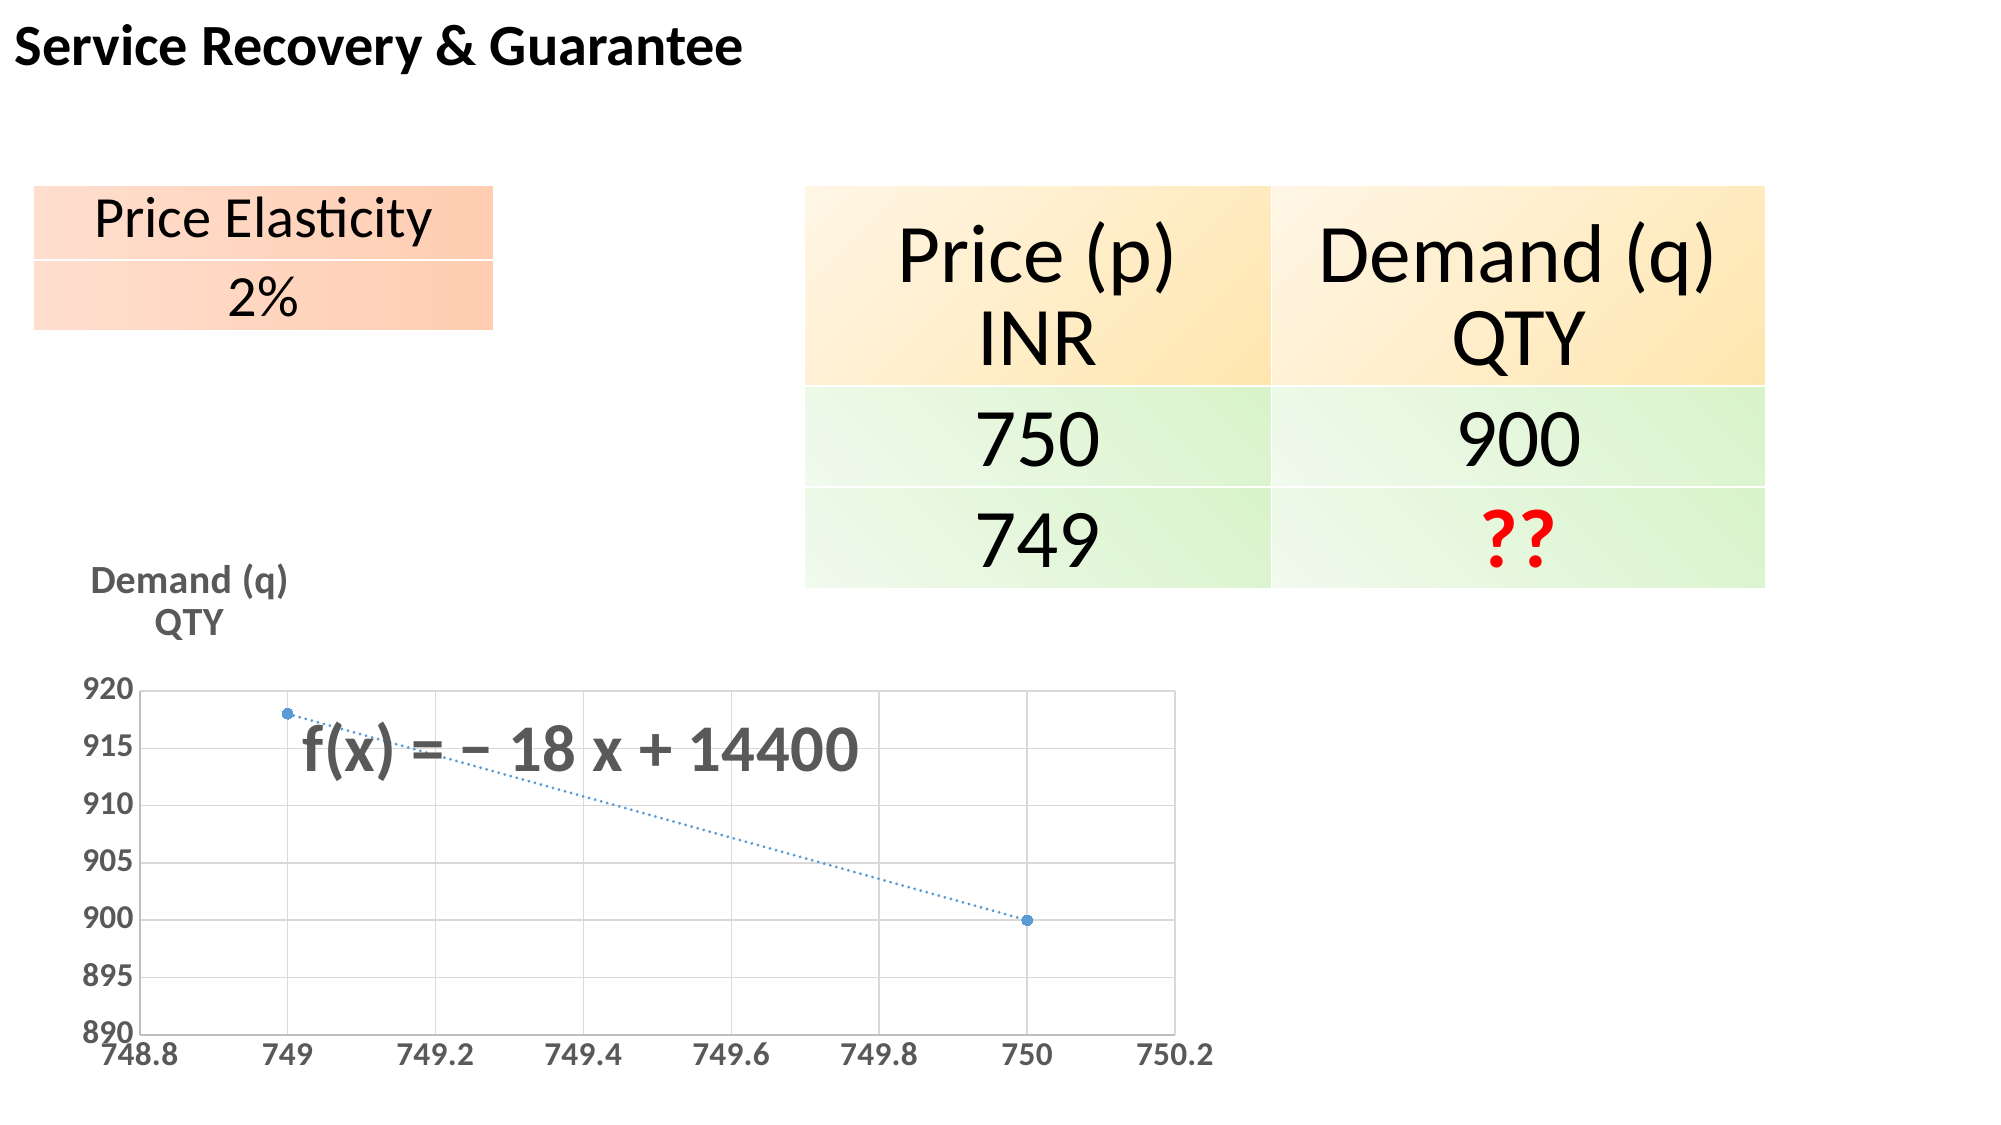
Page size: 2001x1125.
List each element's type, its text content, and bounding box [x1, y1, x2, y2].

table_cell ?? [1272, 488, 1765, 588]
table_cell 2% [34, 261, 493, 330]
text_box Service Recovery & Guarantee [0, 0, 832, 85]
table_header Price (p) INR [805, 186, 1271, 385]
table_header Price Elasticity [34, 186, 493, 259]
table_cell 900 [1272, 387, 1765, 486]
table_cell 750 [805, 387, 1271, 486]
table_header Demand (q) QTY [1272, 186, 1765, 385]
chart [58, 536, 1238, 1085]
table_cell 749 [805, 488, 1271, 588]
